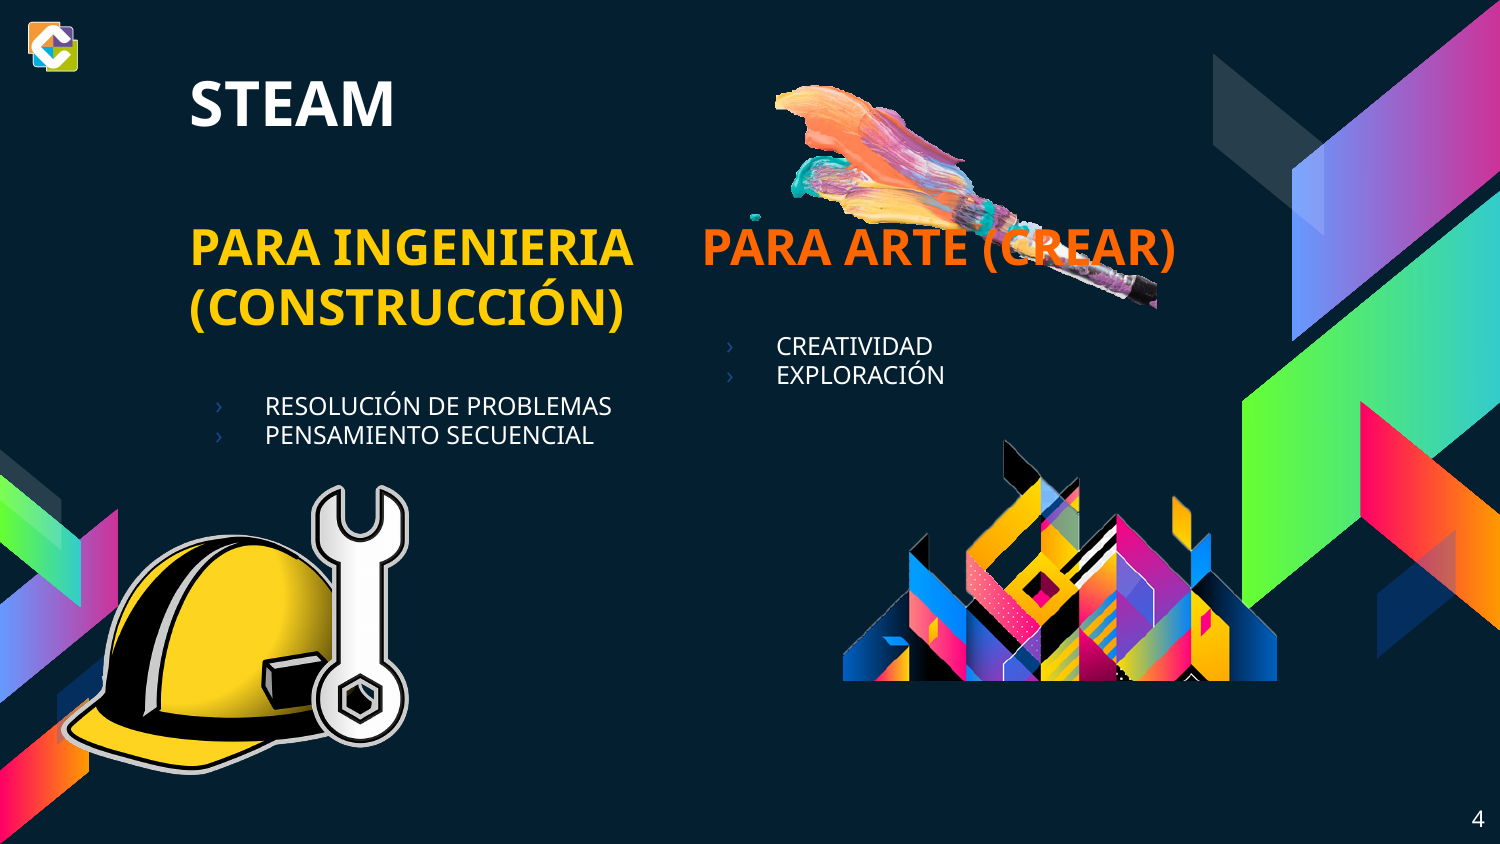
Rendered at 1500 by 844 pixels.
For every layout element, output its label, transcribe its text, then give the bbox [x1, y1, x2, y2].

list PARA ARTE (CREAR) CREATIVIDAD EXPLORACIÓN [1161, 200, 1221, 355]
slide_number ‹#› [1403, 789, 1500, 844]
picture [750, 49, 1157, 354]
list PARA INGENIERIA (CONSTRUCCIÓN) RESOLUCIÓN DE PROBLEMAS PENSAMIENTO SECUENCIAL [175, 200, 655, 505]
picture [61, 485, 409, 776]
list PARA ARTE (CREAR) CREATIVIDAD EXPLORACIÓN [686, 200, 838, 470]
title STEAM [175, 49, 748, 155]
picture [24, 20, 80, 75]
picture [843, 356, 1277, 681]
